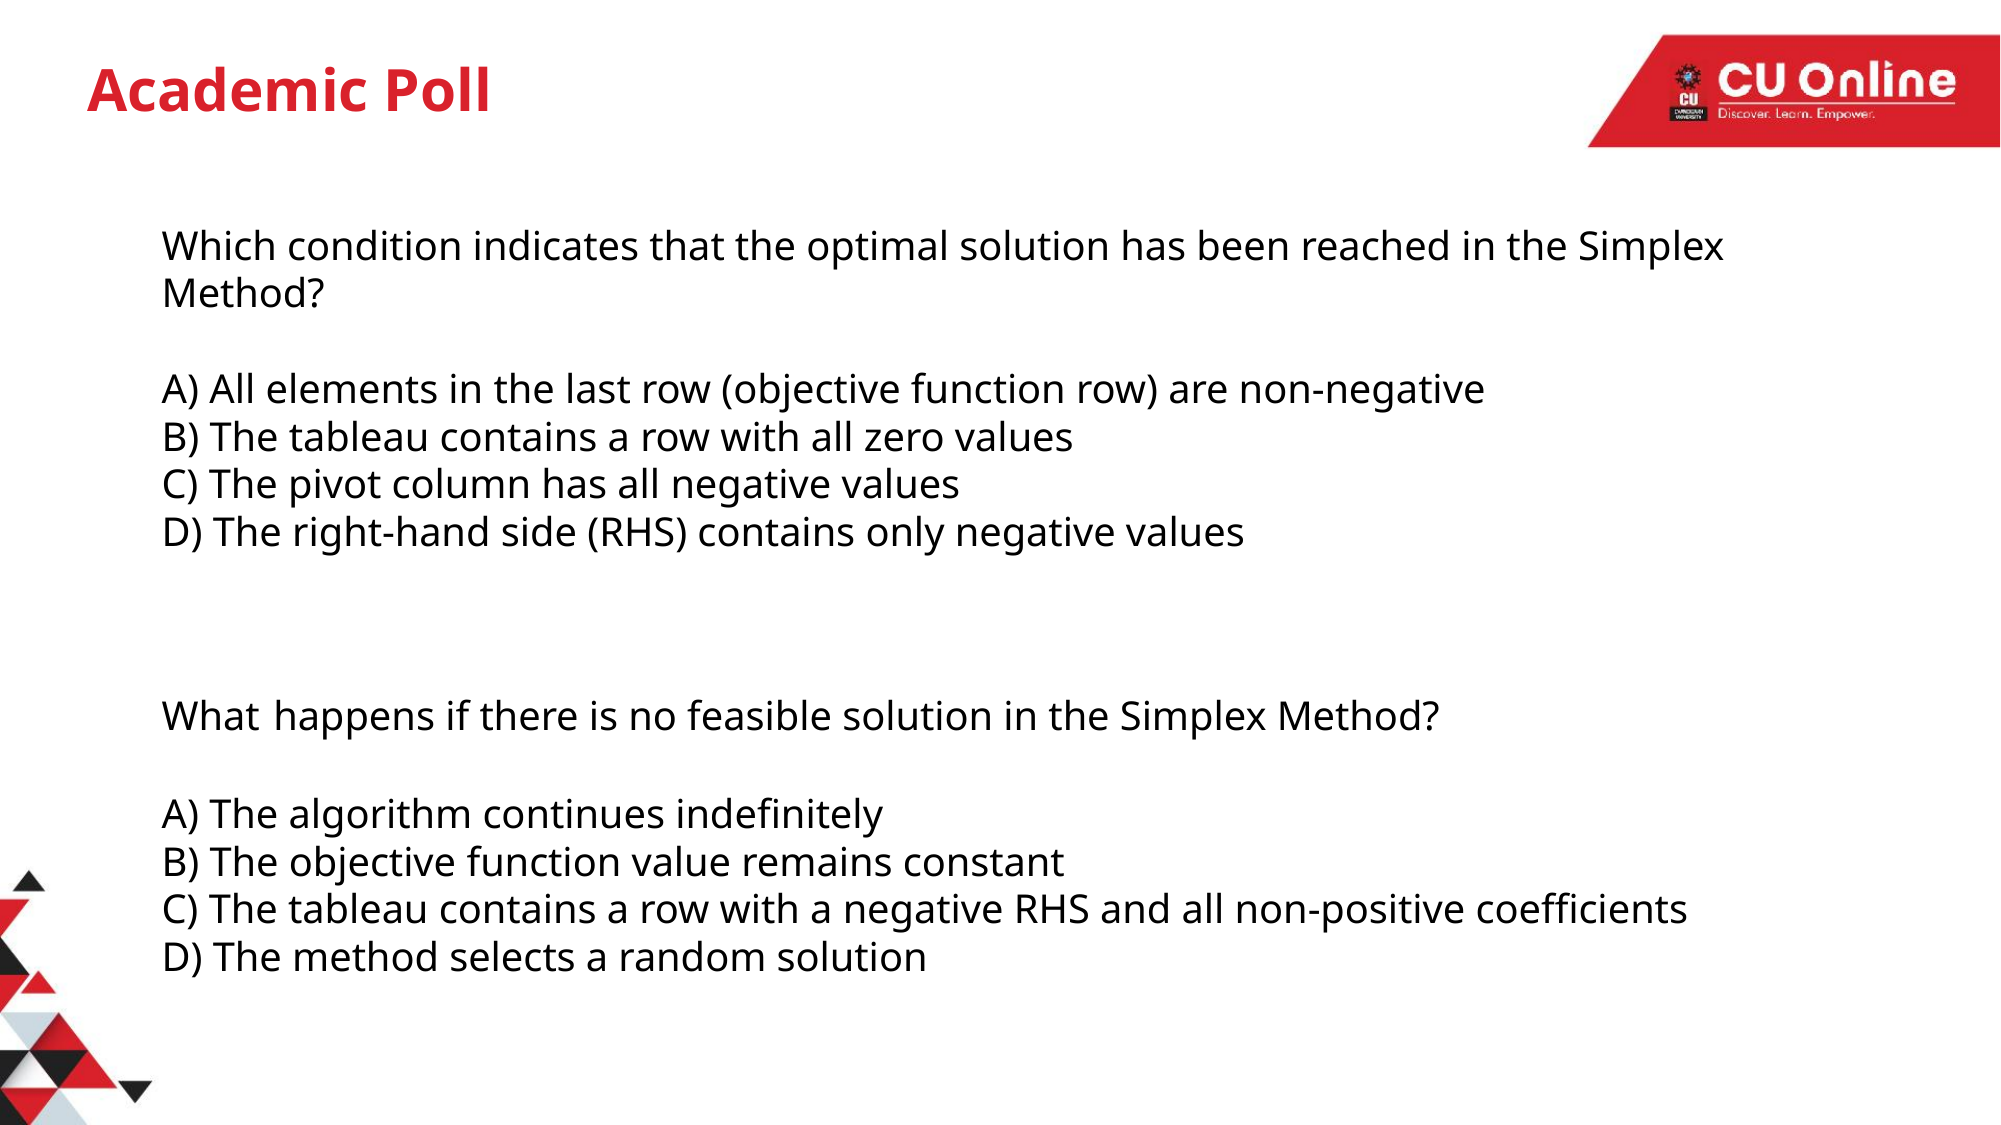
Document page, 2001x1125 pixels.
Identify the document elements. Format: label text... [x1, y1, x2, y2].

picture [0, 0, 2001, 1125]
title Academic Poll [71, 35, 1797, 149]
text_box Which condition indicates that the optimal solution has been reached in the Simplex Method? A) All elements in the last row (objective function row) are non-negative B) The tableau contains a row with all zero values C) The pivot column has all negative values D) The right-hand side (RHS) contains only negative values What happens if there is no feasible solution in the Simplex Method? A) The algorithm continues indefinitely B) The objective function value remains constant C) The tableau contains a row with a negative RHS and all non-positive coefficients D) The method selects a random solution [146, 212, 1858, 989]
